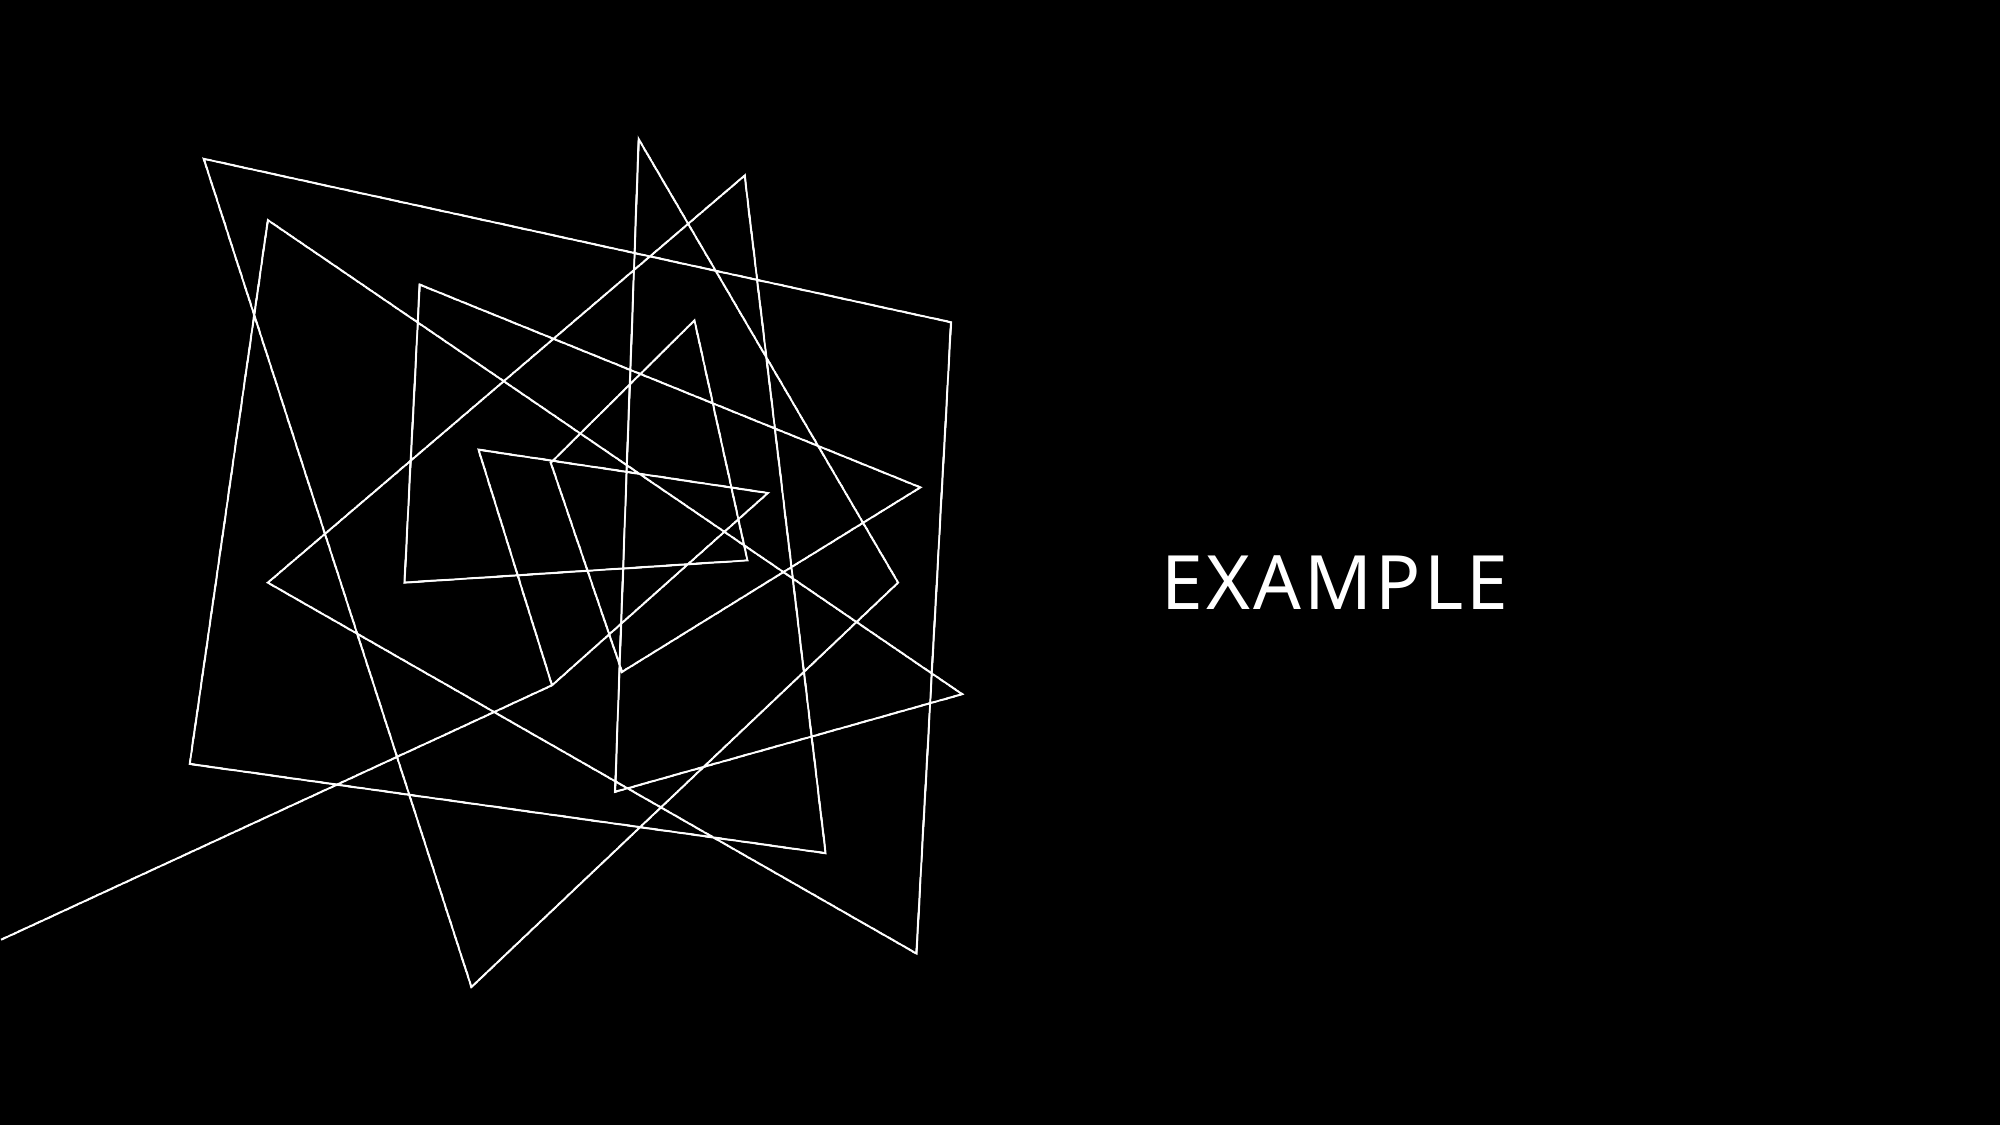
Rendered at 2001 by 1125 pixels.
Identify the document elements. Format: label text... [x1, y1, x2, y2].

title Example [1146, 285, 1879, 634]
picture [0, 135, 965, 989]
